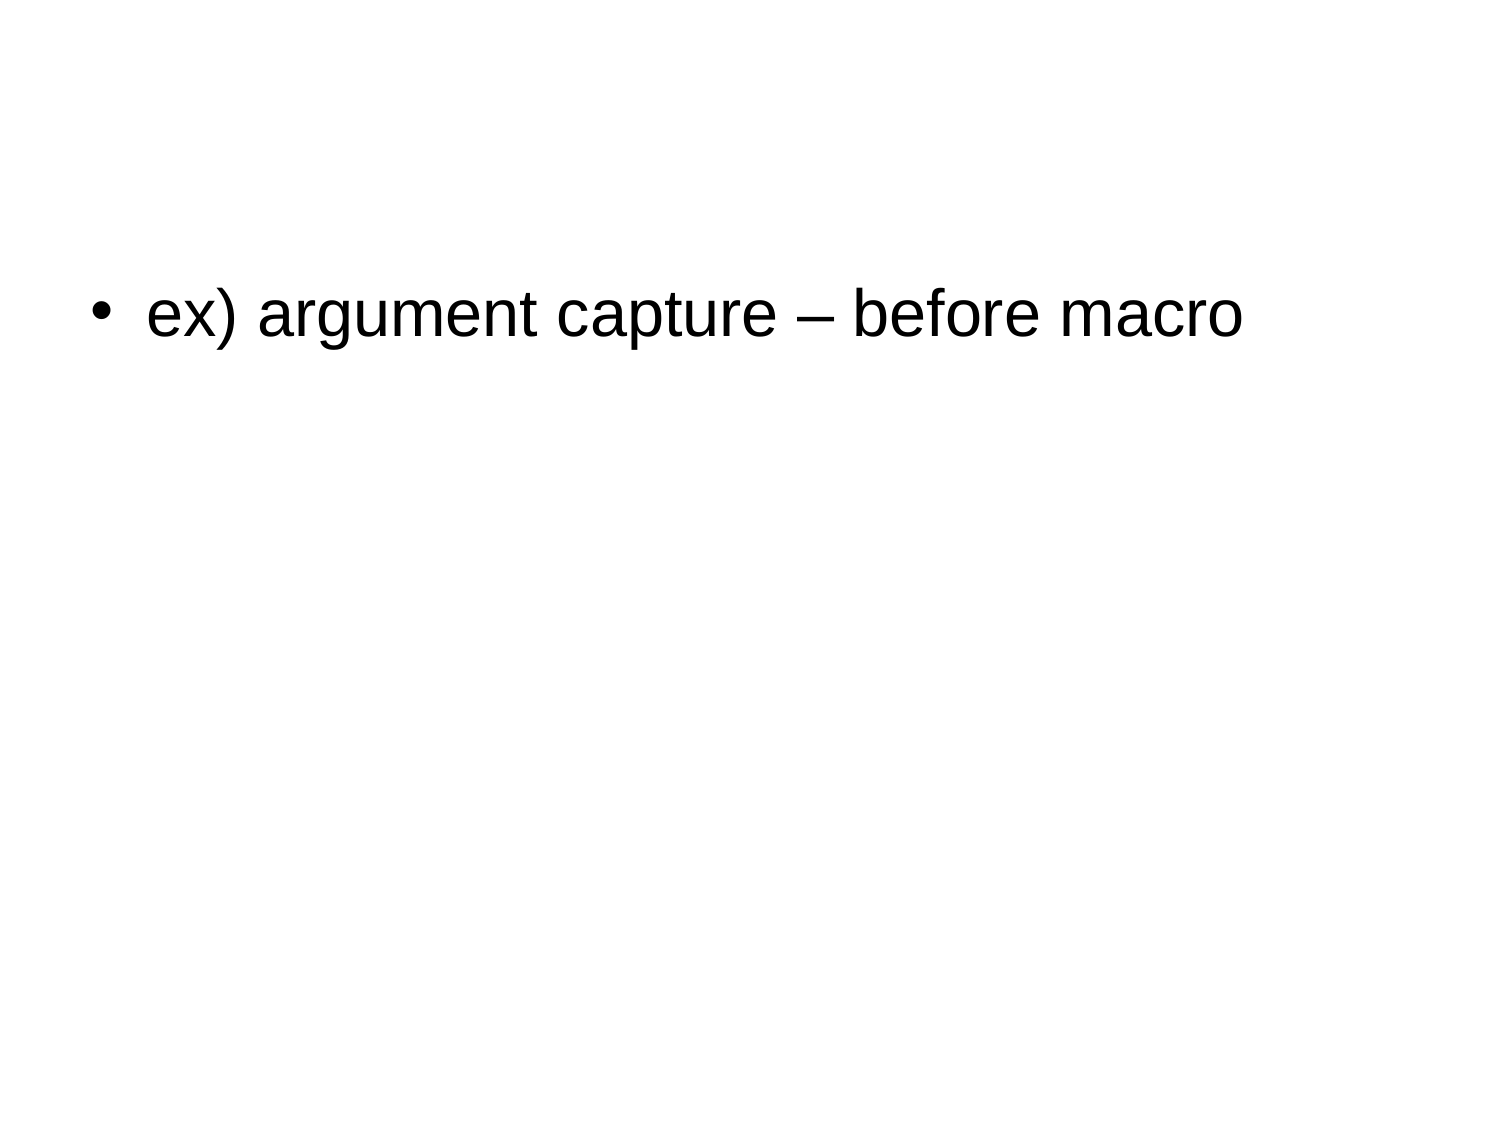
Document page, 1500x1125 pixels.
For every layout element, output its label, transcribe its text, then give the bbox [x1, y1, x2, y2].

list ex) argument capture – before macro [75, 262, 1425, 1005]
